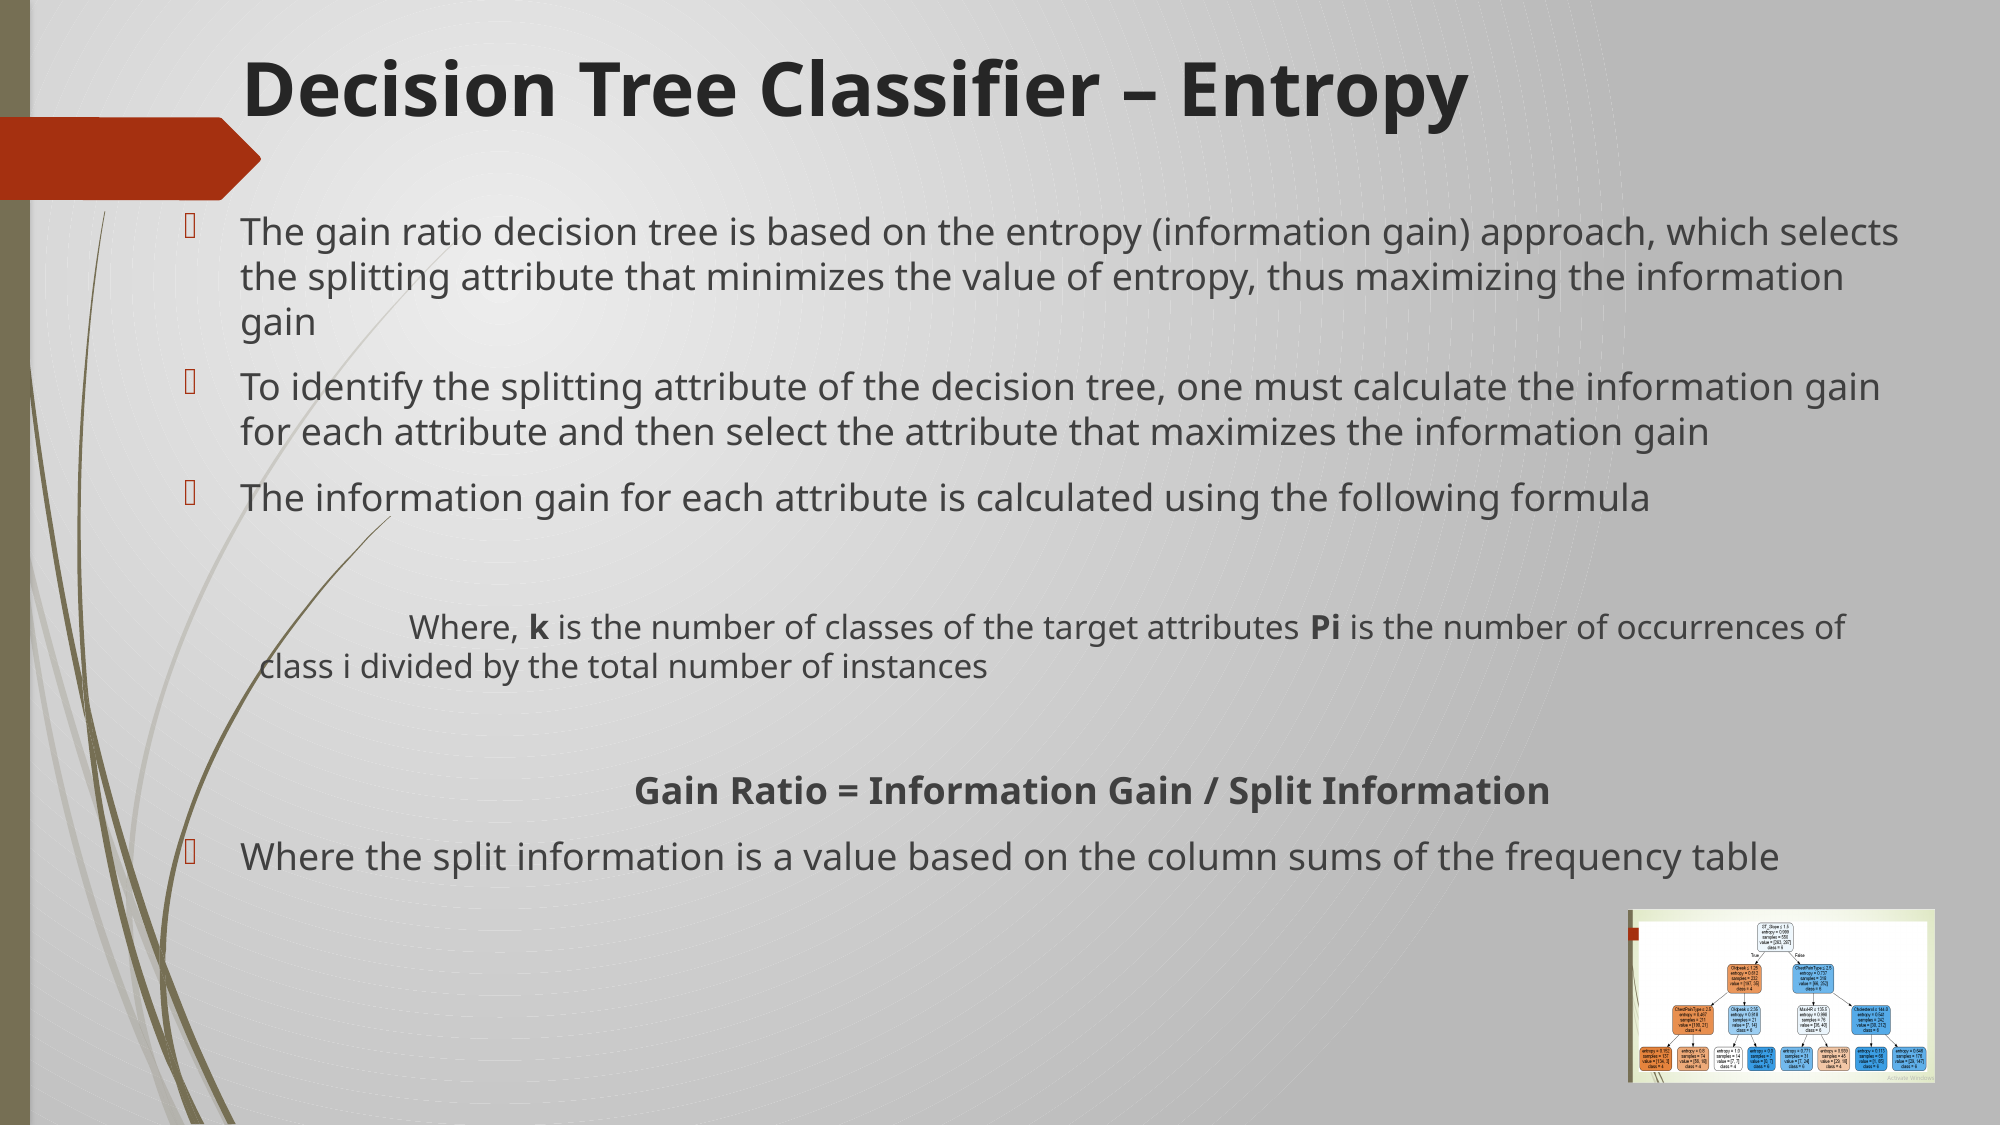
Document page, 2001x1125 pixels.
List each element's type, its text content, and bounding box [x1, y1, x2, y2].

picture [1628, 909, 1935, 1084]
text_box Decision Tree Classifier – Entropy [226, 33, 1689, 244]
